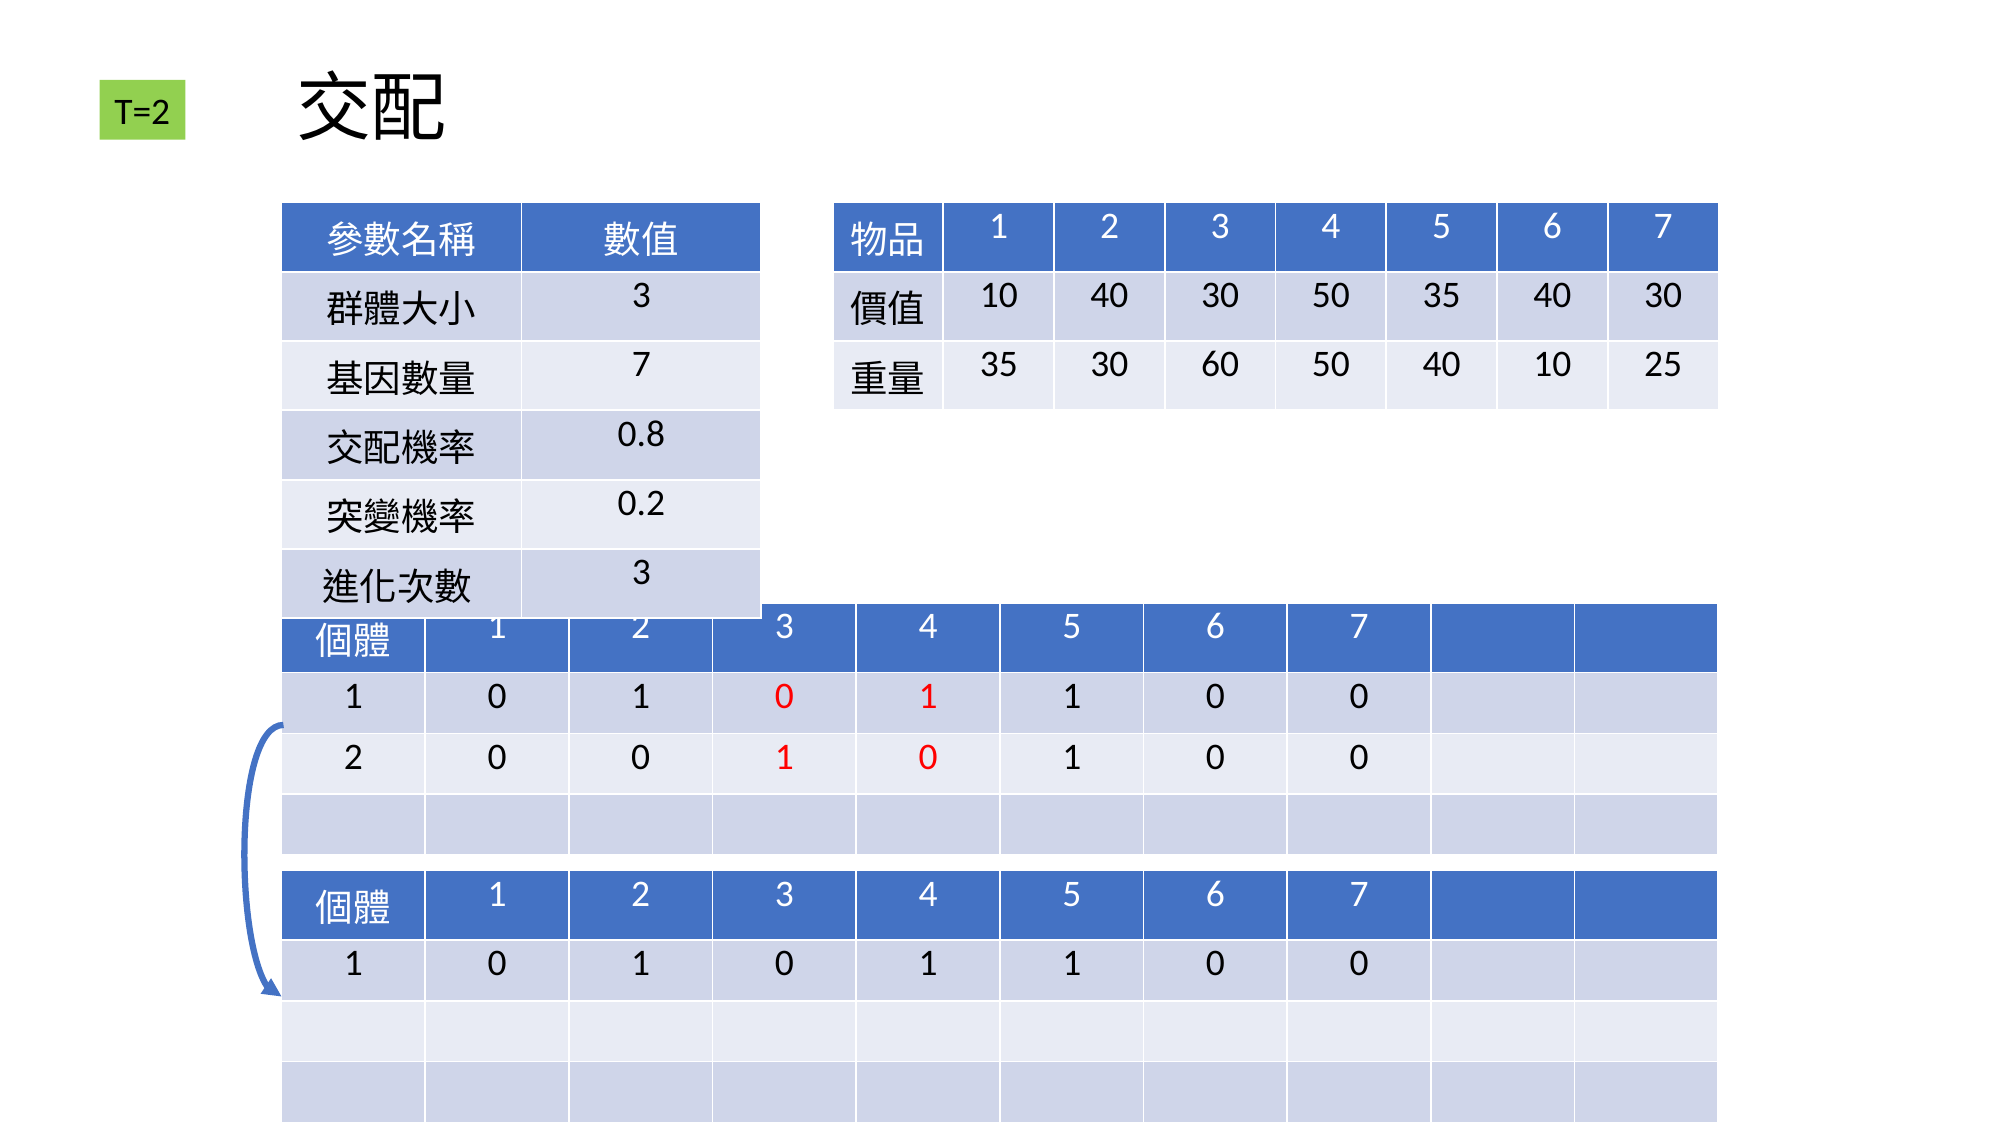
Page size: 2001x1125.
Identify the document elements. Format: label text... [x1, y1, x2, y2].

table_header 物品 [834, 203, 942, 271]
table_cell 1 [570, 673, 712, 733]
table_cell [713, 1002, 855, 1061]
table_cell [1144, 1062, 1286, 1122]
table_header 4 [857, 871, 999, 939]
table_cell [426, 795, 568, 854]
table_cell [1575, 795, 1717, 854]
table_header 1 [944, 203, 1053, 271]
table_cell 35 [944, 342, 1053, 409]
table_header 數值 [522, 203, 760, 271]
table_header 6 [1144, 604, 1286, 672]
table_cell 0 [426, 734, 568, 793]
table_cell [1432, 795, 1574, 854]
table_header [1575, 871, 1717, 939]
table_cell [1001, 1062, 1143, 1122]
table_cell 基因數量 [282, 342, 521, 409]
table_cell 0 [1288, 734, 1430, 793]
table_cell 交配機率 [282, 411, 521, 479]
table_header 個體 [282, 619, 424, 672]
table_cell 35 [1387, 273, 1496, 340]
table_cell 0 [426, 941, 568, 1000]
table_cell [570, 795, 712, 854]
table_cell [1432, 734, 1574, 793]
table_cell 10 [944, 273, 1053, 340]
table_cell 進化次數 [282, 550, 521, 617]
table_cell [426, 1062, 568, 1122]
table_cell 3 [522, 273, 760, 340]
table_header [1432, 871, 1574, 939]
table_cell 1 [713, 734, 855, 793]
table_cell 1 [1001, 941, 1143, 1000]
table_cell [1432, 673, 1574, 733]
table_header 3 [1166, 203, 1275, 271]
table_header 3 [713, 871, 855, 939]
table_cell 40 [1055, 273, 1164, 340]
table_header [1575, 604, 1717, 672]
table_cell [1288, 795, 1430, 854]
table_cell 7 [522, 342, 760, 409]
table_cell 0 [1288, 941, 1430, 1000]
table_cell [1575, 1002, 1717, 1061]
table_header 參數名稱 [282, 203, 521, 271]
table_header 7 [1288, 604, 1430, 672]
table_header [1432, 604, 1574, 672]
table_cell [282, 1062, 424, 1122]
table_cell 40 [1387, 342, 1496, 409]
table_header 3 [713, 604, 855, 672]
table_header 1 [426, 871, 568, 939]
table_cell 重量 [834, 342, 942, 409]
table_cell [1575, 1062, 1717, 1122]
table_header 個體 [284, 871, 424, 939]
table_cell 60 [1166, 342, 1275, 409]
table_cell [282, 1002, 424, 1061]
table_header 5 [1001, 871, 1143, 939]
table_header 7 [1288, 871, 1430, 939]
table_header 5 [1387, 203, 1496, 271]
table_header 2 [1055, 203, 1164, 271]
table_cell 0 [713, 941, 855, 1000]
table_cell 突變機率 [282, 481, 521, 548]
title 交配 [281, 47, 1729, 174]
table_header 2 [570, 619, 712, 672]
table_header 7 [1609, 203, 1718, 271]
table_cell [284, 795, 424, 854]
table_cell [1144, 1002, 1286, 1061]
table_cell [1001, 1002, 1143, 1061]
table_cell 0 [1144, 673, 1286, 733]
table_cell 群體大小 [282, 273, 521, 340]
table_cell [1575, 673, 1717, 733]
table_cell [713, 795, 855, 854]
table_cell [1001, 795, 1143, 854]
table_cell 0 [1144, 941, 1286, 1000]
table_cell [570, 1062, 712, 1122]
table_cell 1 [282, 941, 424, 1000]
table_cell 1 [857, 673, 999, 733]
table_cell 0 [1288, 673, 1430, 733]
table_cell 30 [1609, 273, 1718, 340]
table_cell 0.2 [522, 481, 760, 548]
table_cell [857, 1062, 999, 1122]
table_cell [857, 795, 999, 854]
table_cell 10 [1498, 342, 1607, 409]
table_header 2 [570, 871, 712, 939]
table_cell 30 [1166, 273, 1275, 340]
table_cell 2 [284, 734, 424, 793]
table_cell 價值 [834, 273, 942, 340]
table_header 4 [857, 604, 999, 672]
table_cell [857, 1002, 999, 1061]
table_cell 3 [522, 550, 760, 617]
table_cell 1 [1001, 734, 1143, 793]
table_cell 1 [1001, 673, 1143, 733]
table_cell [1575, 941, 1717, 1000]
table_cell 50 [1276, 342, 1385, 409]
text_box T=2 [99, 79, 186, 140]
table_cell 0 [857, 734, 999, 793]
table_cell 0 [1144, 734, 1286, 793]
table_cell [1432, 941, 1574, 1000]
table_header 4 [1276, 203, 1385, 271]
table_cell 30 [1055, 342, 1164, 409]
table_cell 50 [1276, 273, 1385, 340]
table_cell 1 [857, 941, 999, 1000]
table_cell [1432, 1062, 1574, 1122]
table_cell [1432, 1002, 1574, 1061]
table_cell 0.8 [522, 411, 760, 479]
table_cell 1 [282, 673, 424, 733]
table_cell [570, 1002, 712, 1061]
table_cell 0 [426, 673, 568, 733]
table_cell [713, 1062, 855, 1122]
table_cell 40 [1498, 273, 1607, 340]
table_cell 25 [1609, 342, 1718, 409]
table_header 5 [1001, 604, 1143, 672]
table_cell 0 [713, 673, 855, 733]
table_cell [1288, 1062, 1430, 1122]
table_cell [1575, 734, 1717, 793]
table_cell [1144, 795, 1286, 854]
table_header 6 [1144, 871, 1286, 939]
table_cell 0 [570, 734, 712, 793]
table_header 6 [1498, 203, 1607, 271]
table_header 1 [426, 619, 568, 672]
table_cell [426, 1002, 568, 1061]
table_cell 1 [570, 941, 712, 1000]
table_cell [1288, 1002, 1430, 1061]
